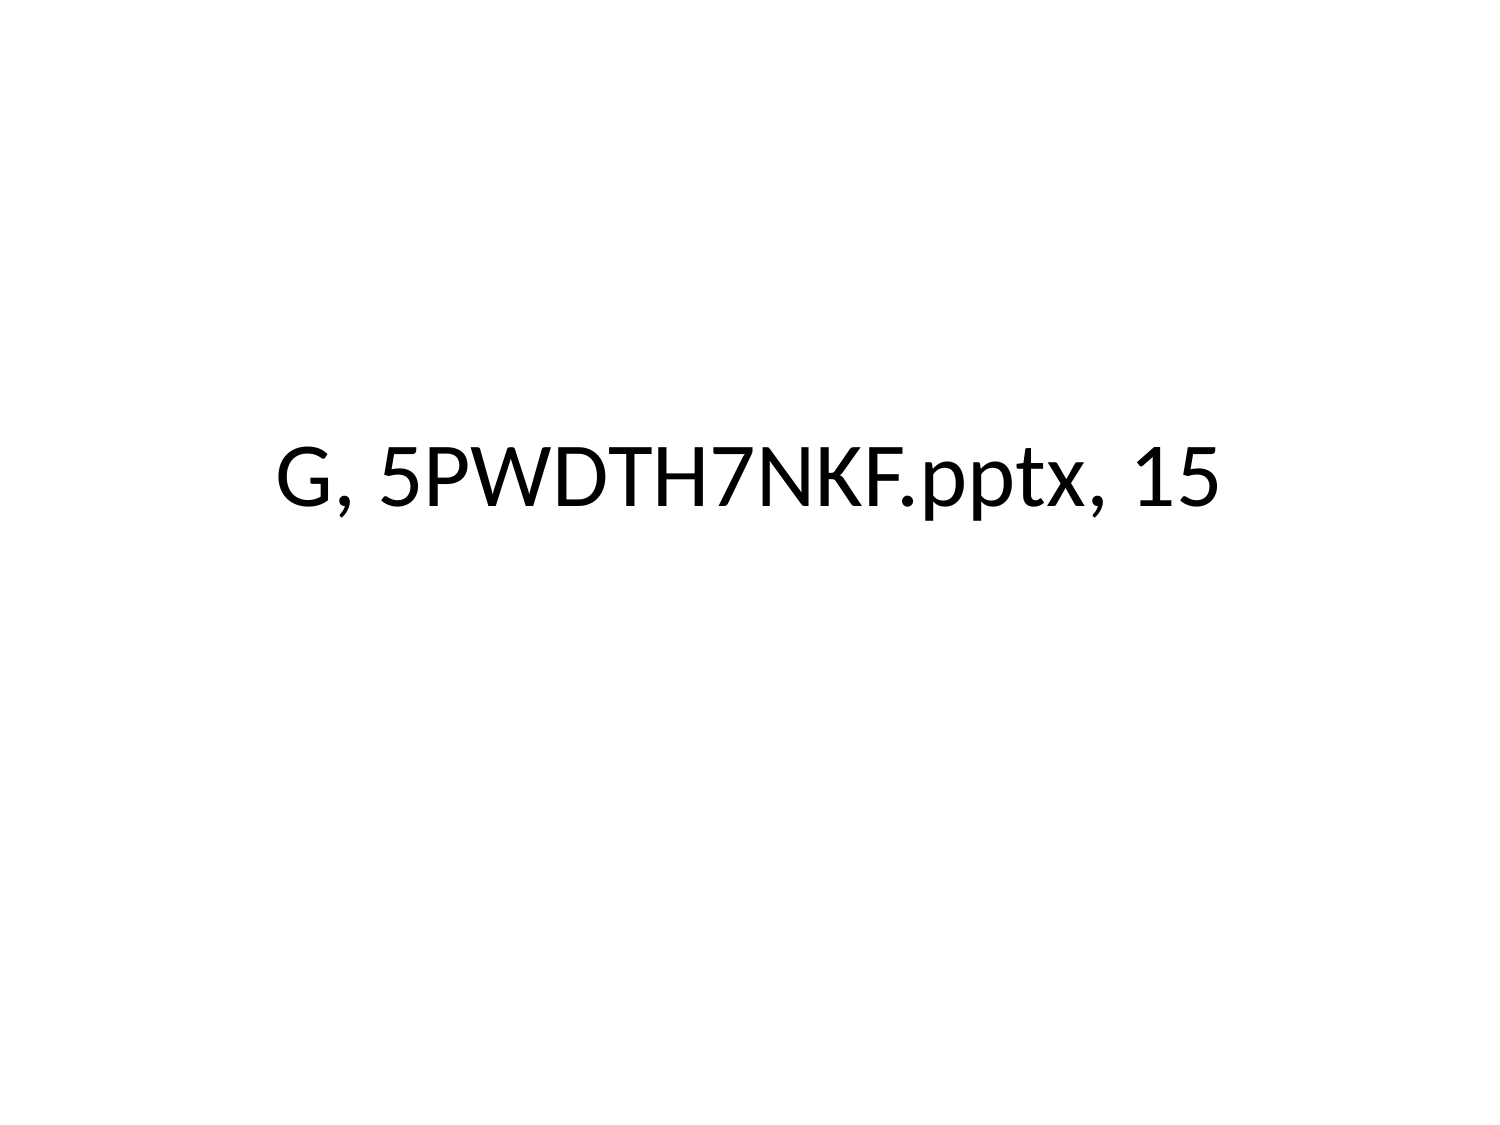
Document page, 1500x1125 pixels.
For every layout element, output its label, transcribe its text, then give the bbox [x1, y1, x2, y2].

title G, 5PWDTH7NKF.pptx, 15 [112, 349, 1388, 591]
